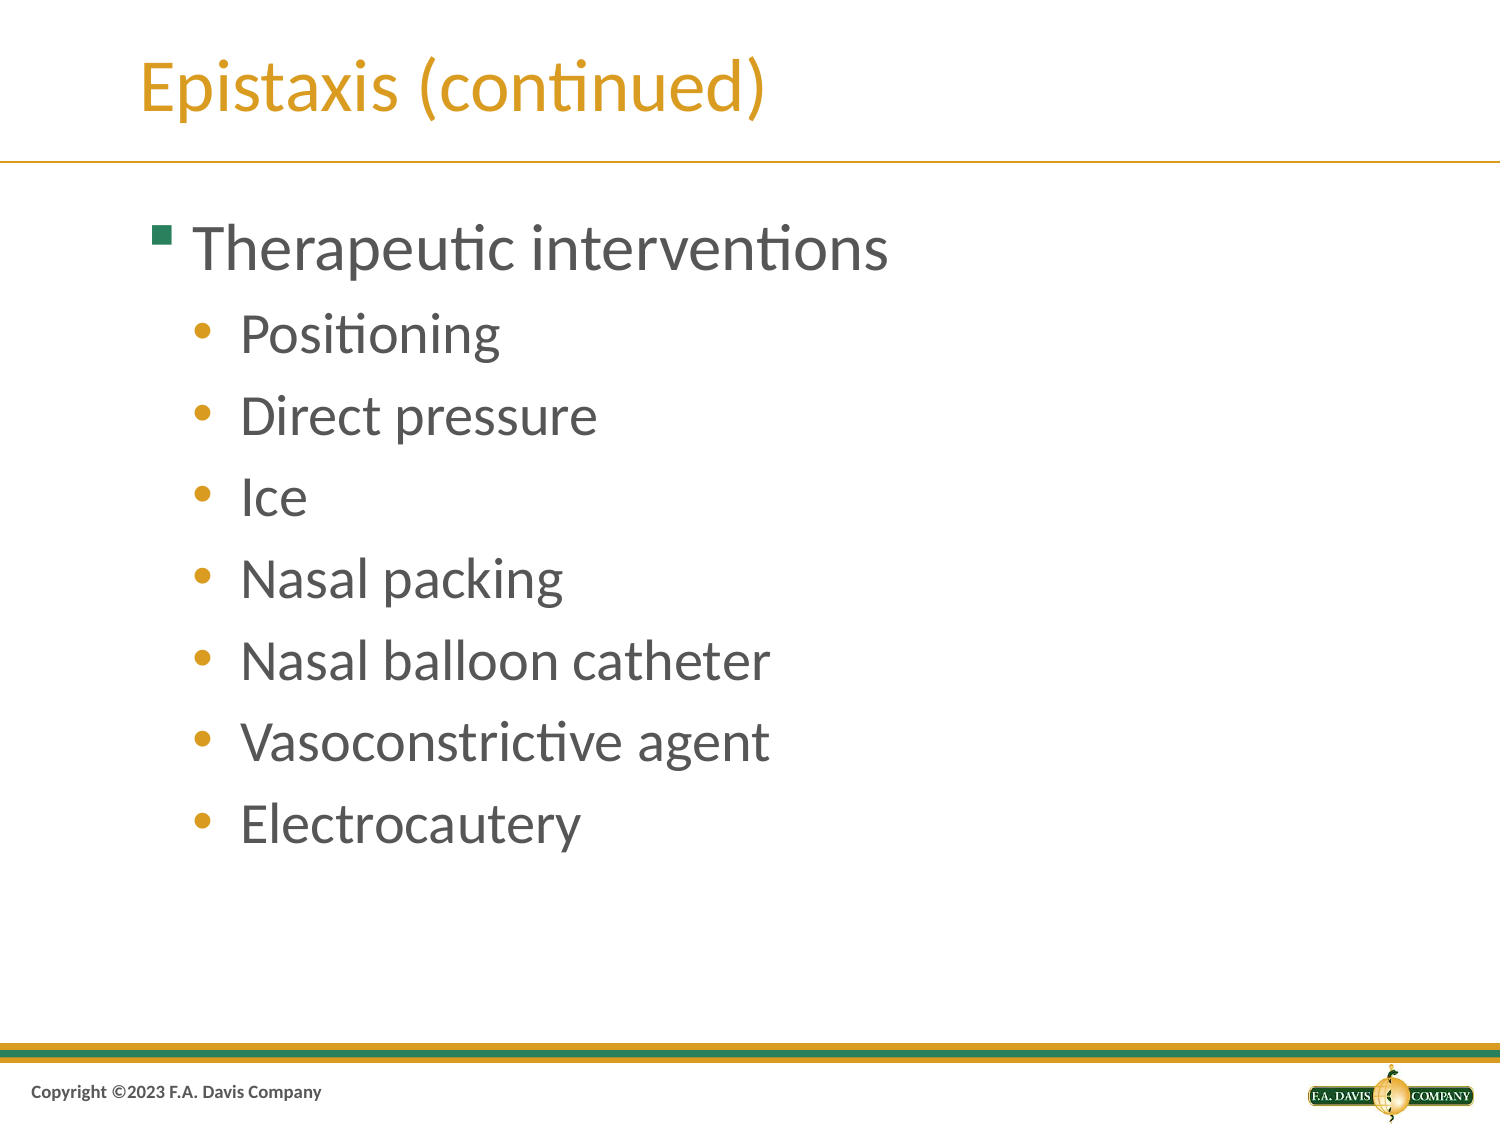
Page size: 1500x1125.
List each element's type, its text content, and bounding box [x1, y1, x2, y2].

list Therapeutic interventions Positioning Direct pressure Ice Nasal packing Nasal balloon catheter Vasoconstrictive agent Electrocautery [75, 196, 1425, 1025]
picture [0, 1043, 1500, 1050]
picture [0, 1058, 1500, 1063]
title Epistaxis (continued) [124, 38, 1475, 136]
picture [1308, 1064, 1474, 1124]
